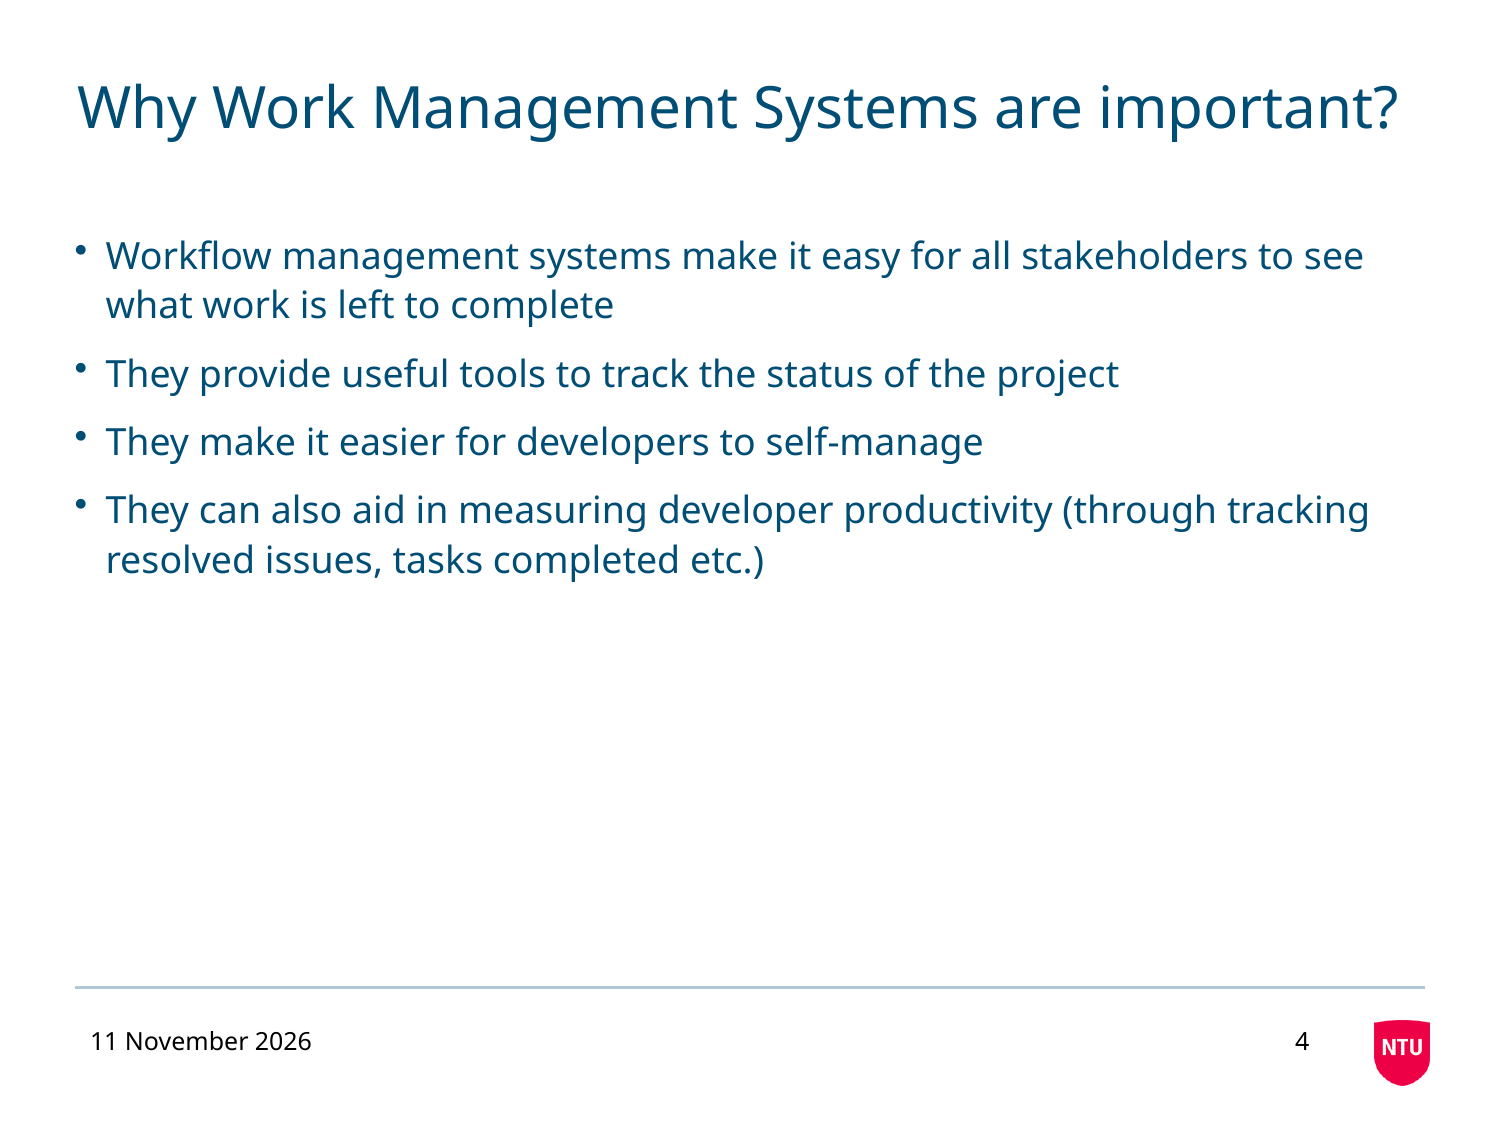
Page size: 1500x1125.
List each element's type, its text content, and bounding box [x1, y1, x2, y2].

title Why Work Management Systems are important? [62, 62, 1425, 219]
slide_number 4 [974, 1017, 1325, 1097]
list Workflow management systems make it easy for all stakeholders to see what work is left to complete They provide useful tools to track the status of the project They make it easier for developers to self-manage They can also aid in measuring developer productivity (through tracking resolved issues, tasks completed etc.) [59, 219, 1438, 672]
picture [1374, 1020, 1430, 1086]
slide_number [75, 1017, 425, 1097]
